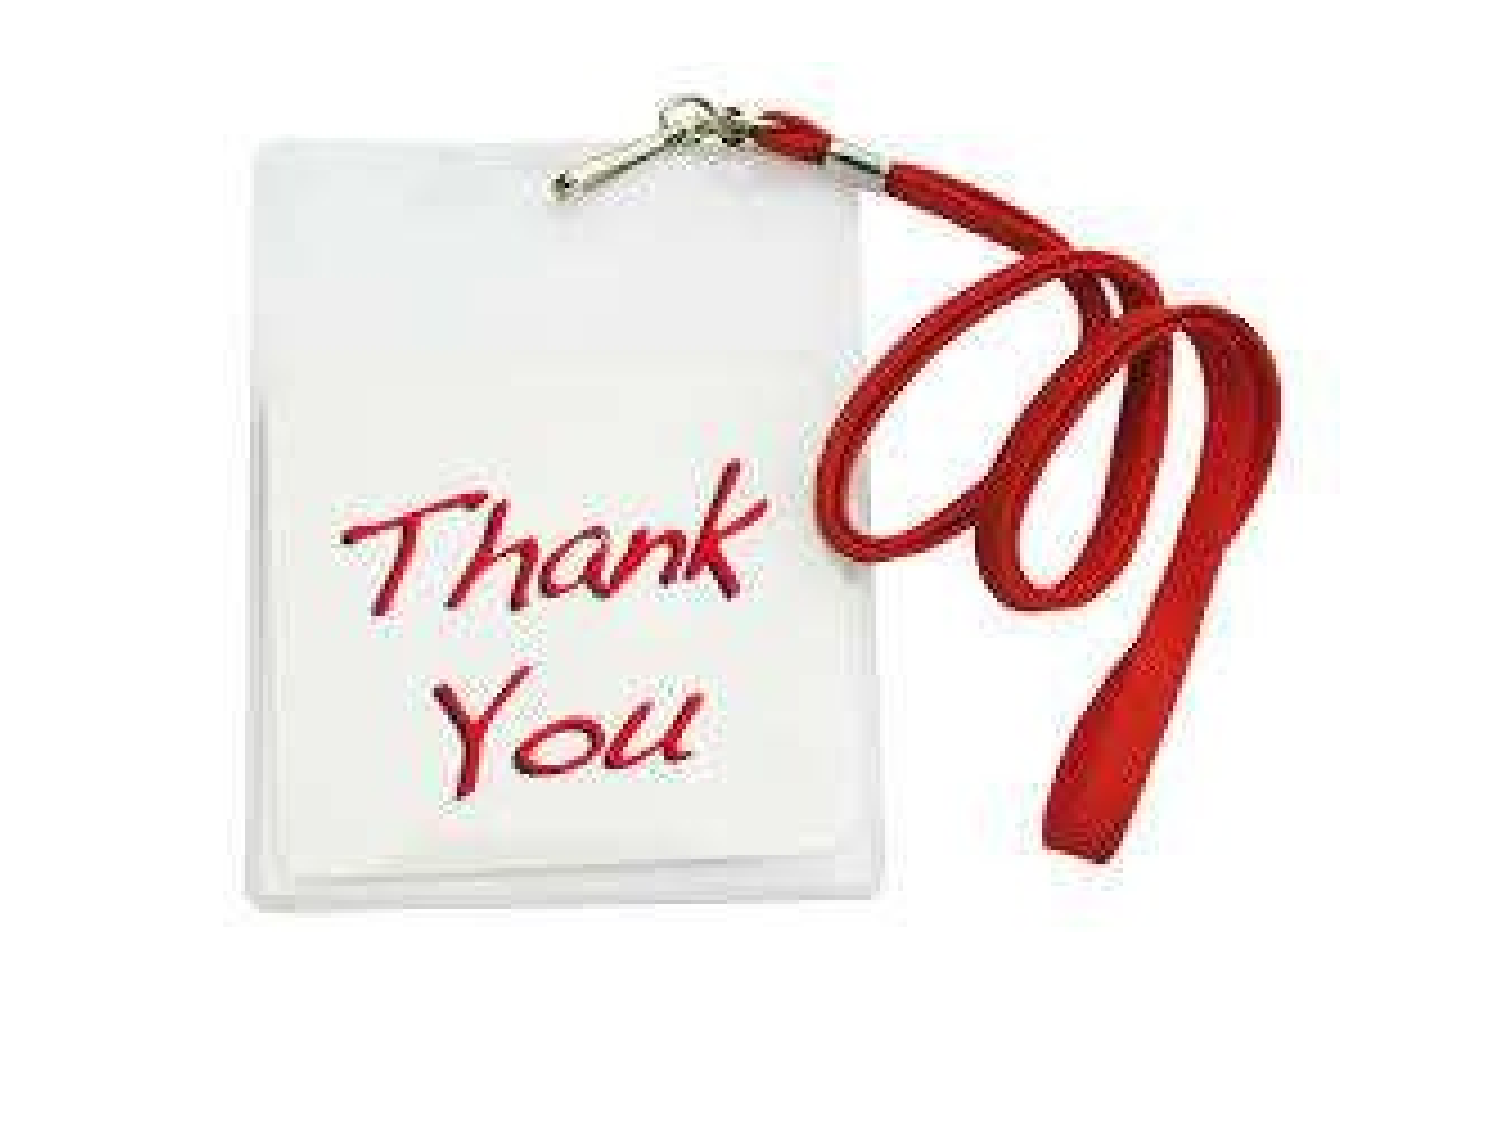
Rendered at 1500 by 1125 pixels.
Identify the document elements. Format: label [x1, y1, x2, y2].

text_box [223, 62, 1340, 932]
